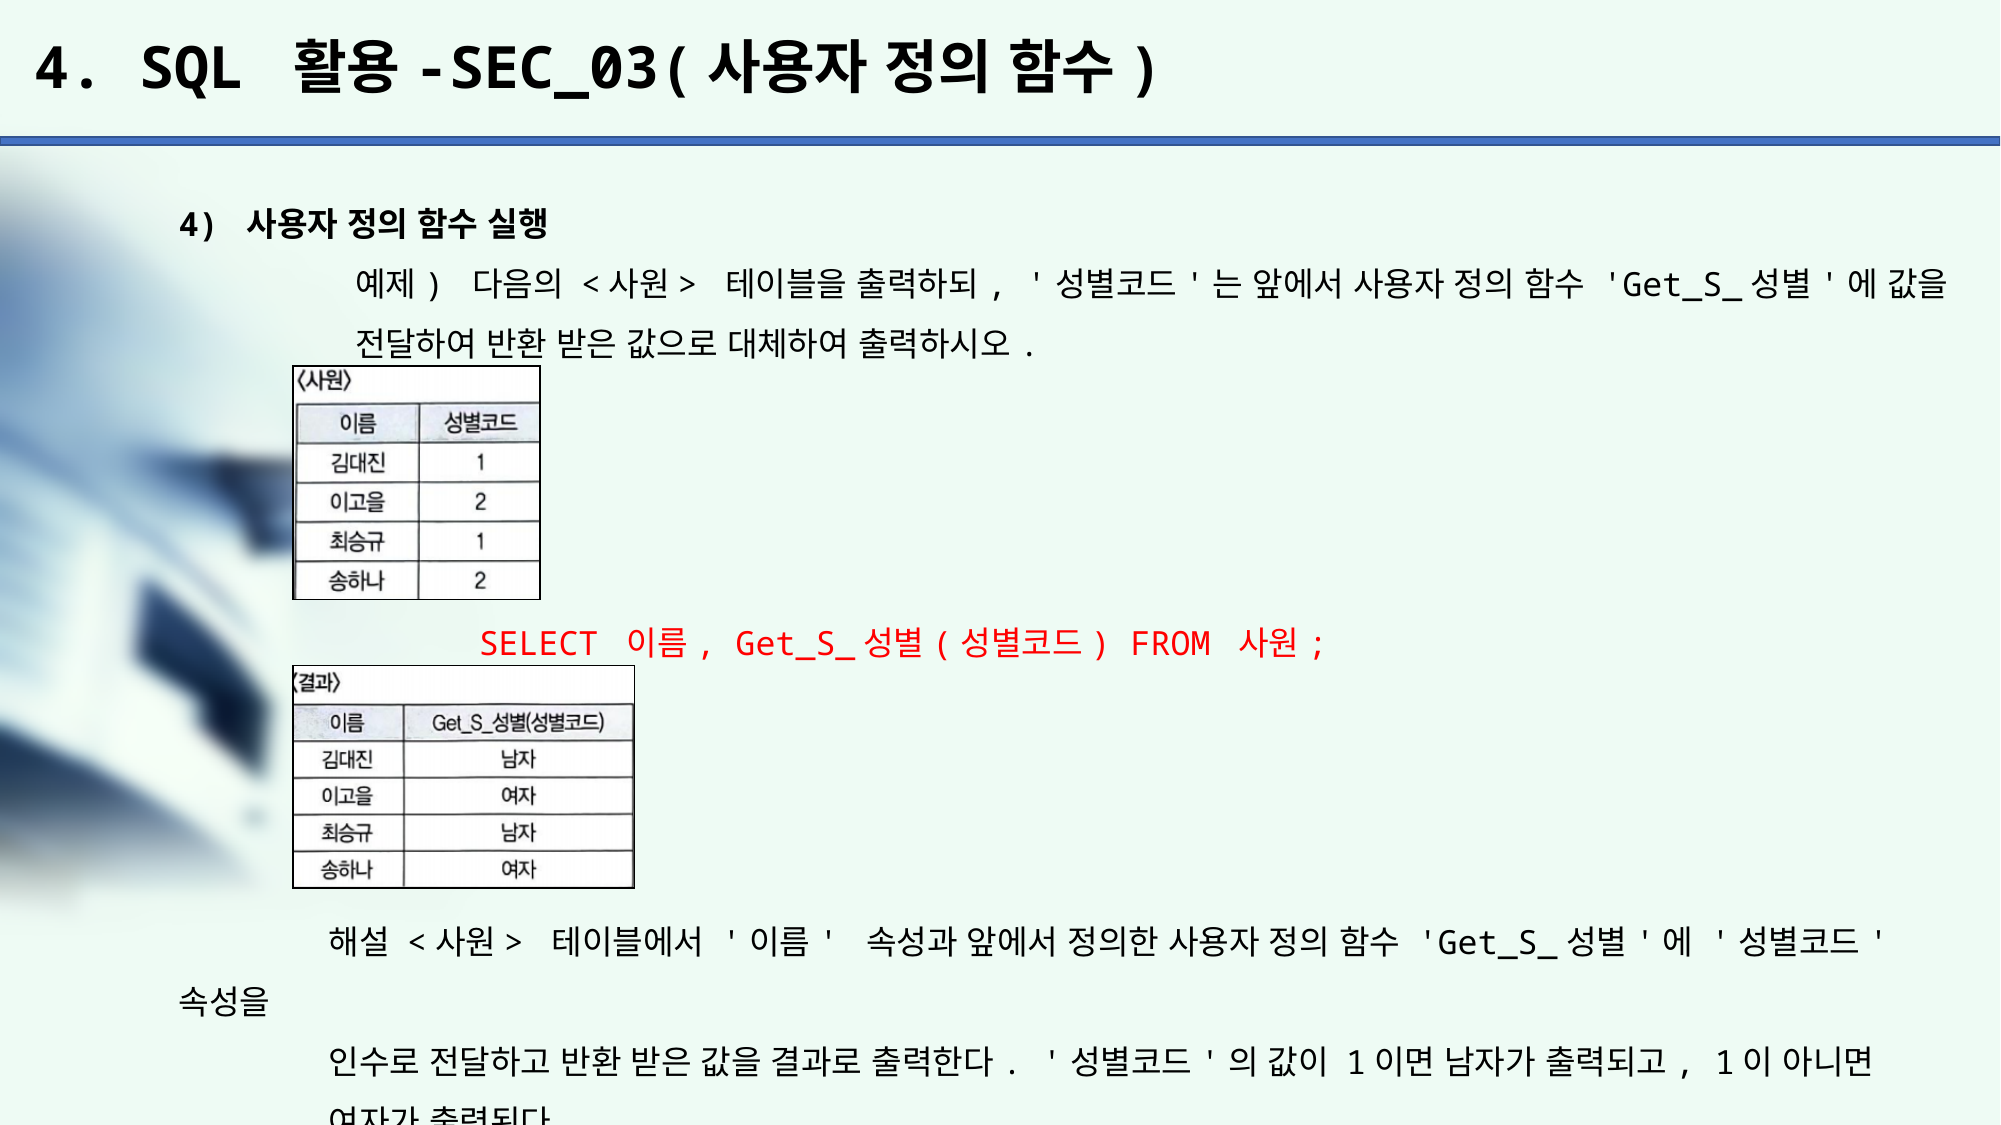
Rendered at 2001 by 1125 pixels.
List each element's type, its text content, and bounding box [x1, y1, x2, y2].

picture [0, 0, 2000, 136]
text_box 4) 사용자 정의 함수 실행 예제) 다음의 <사원> 테이블을 출력하되, '성별코드'는 앞에서 사용자 정의 함수 'Get_S_성별'에 값을 전달하여 반환 받은 값으로 대체하여 출력하시오. SELECT 이름, Get_S_성별(성별코드) FROM 사원; 해설 <사원> 테이블에서 '이름' 속성과 앞에서 정의한 사용자 정의 함수 'Get_S_성별'에 '성별코드' 속성을 인수로 전달하고 반환 받은 값을 결과로 출력한다. '성별코드'의 값이 1이면 남자가 출력되고, 1이 아니면 여자가 출력된다. [163, 175, 1969, 1125]
picture [0, 146, 2000, 1125]
picture [293, 366, 540, 599]
title 4. SQL 활용-SEC_03(사용자 정의 함수) [19, 14, 1922, 126]
picture [293, 666, 634, 888]
